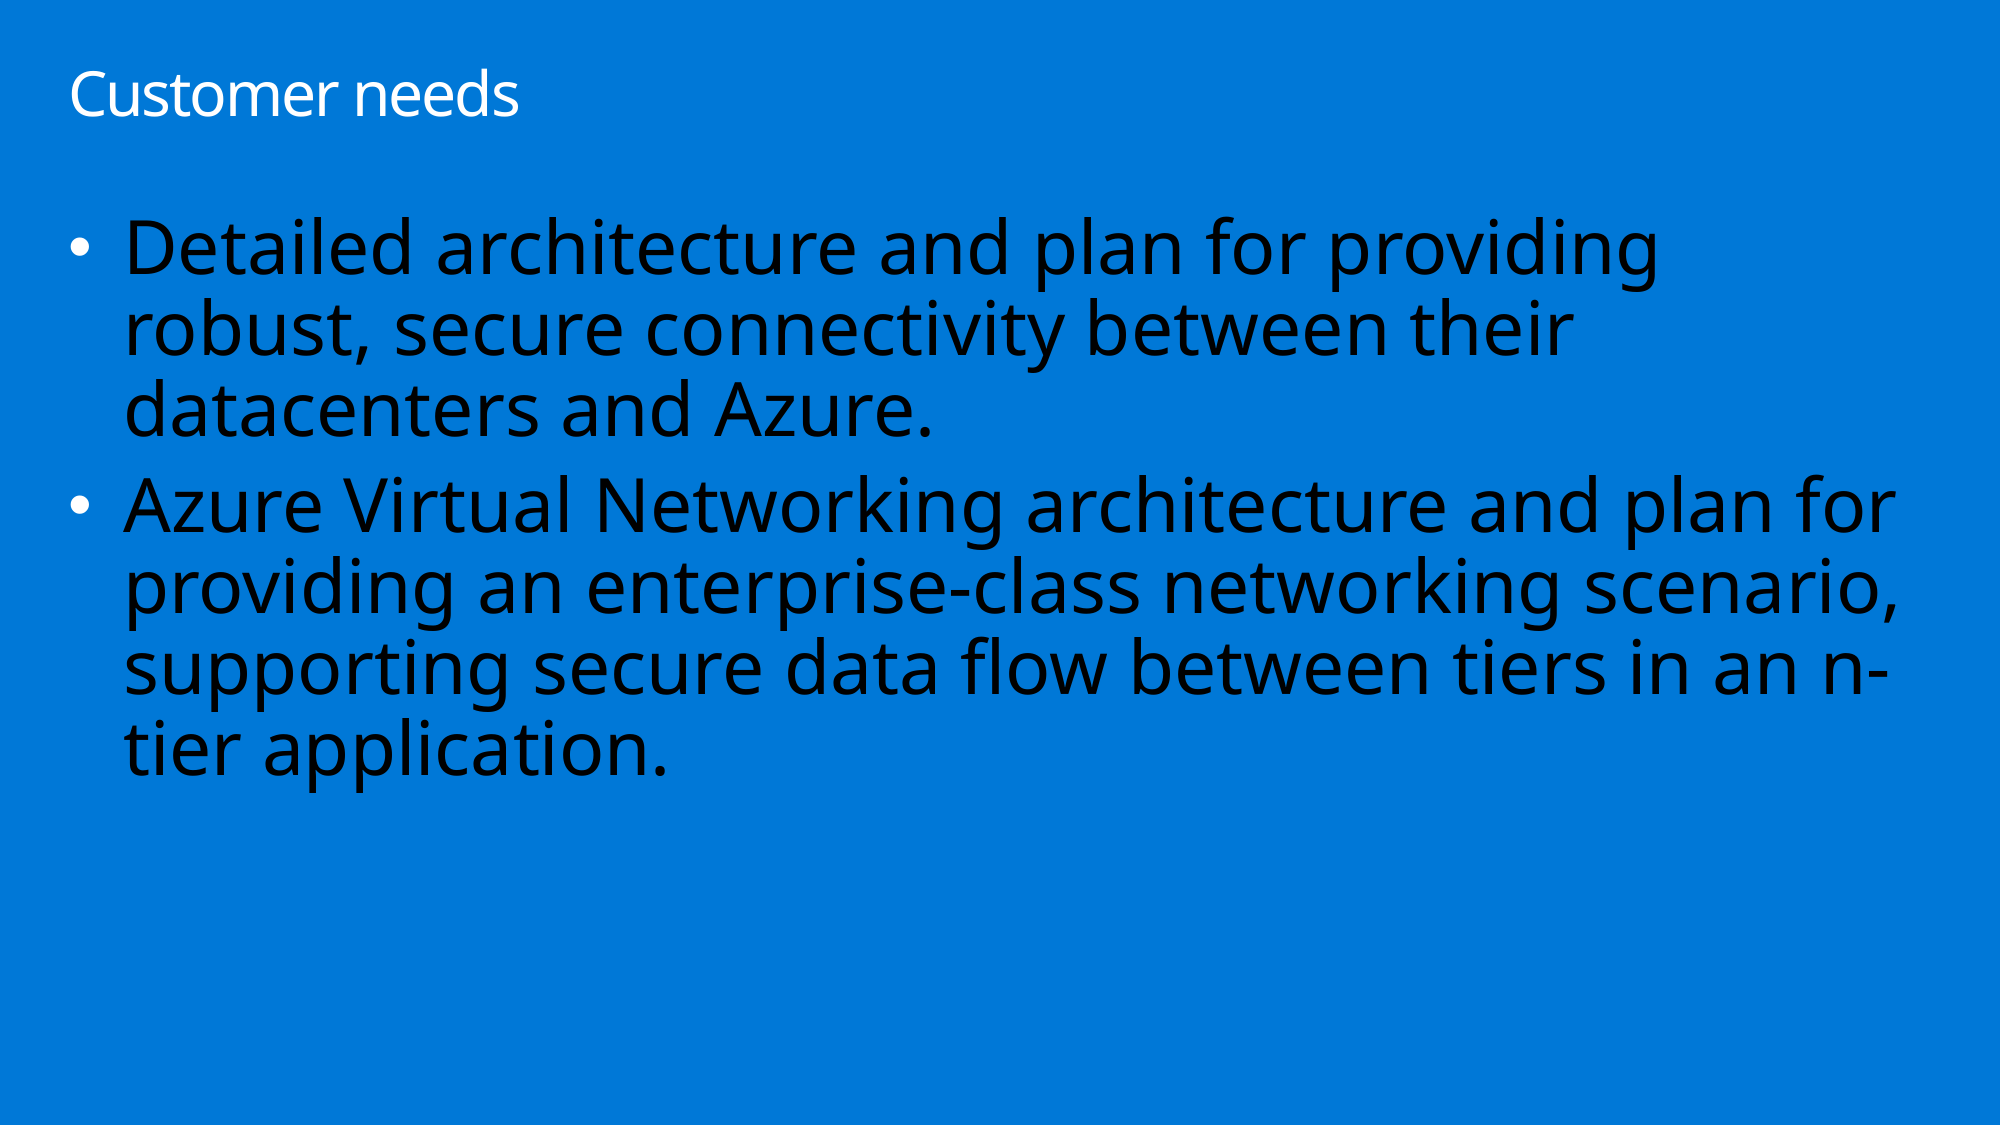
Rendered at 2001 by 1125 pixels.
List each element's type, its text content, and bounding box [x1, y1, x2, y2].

list Detailed architecture and plan for providing robust, secure connectivity between their datacenters and Azure. Azure Virtual Networking architecture and plan for providing an enterprise-class networking scenario, supporting secure data flow between tiers in an n-tier application. [44, 195, 1956, 817]
title Customer needs [44, 47, 1957, 196]
